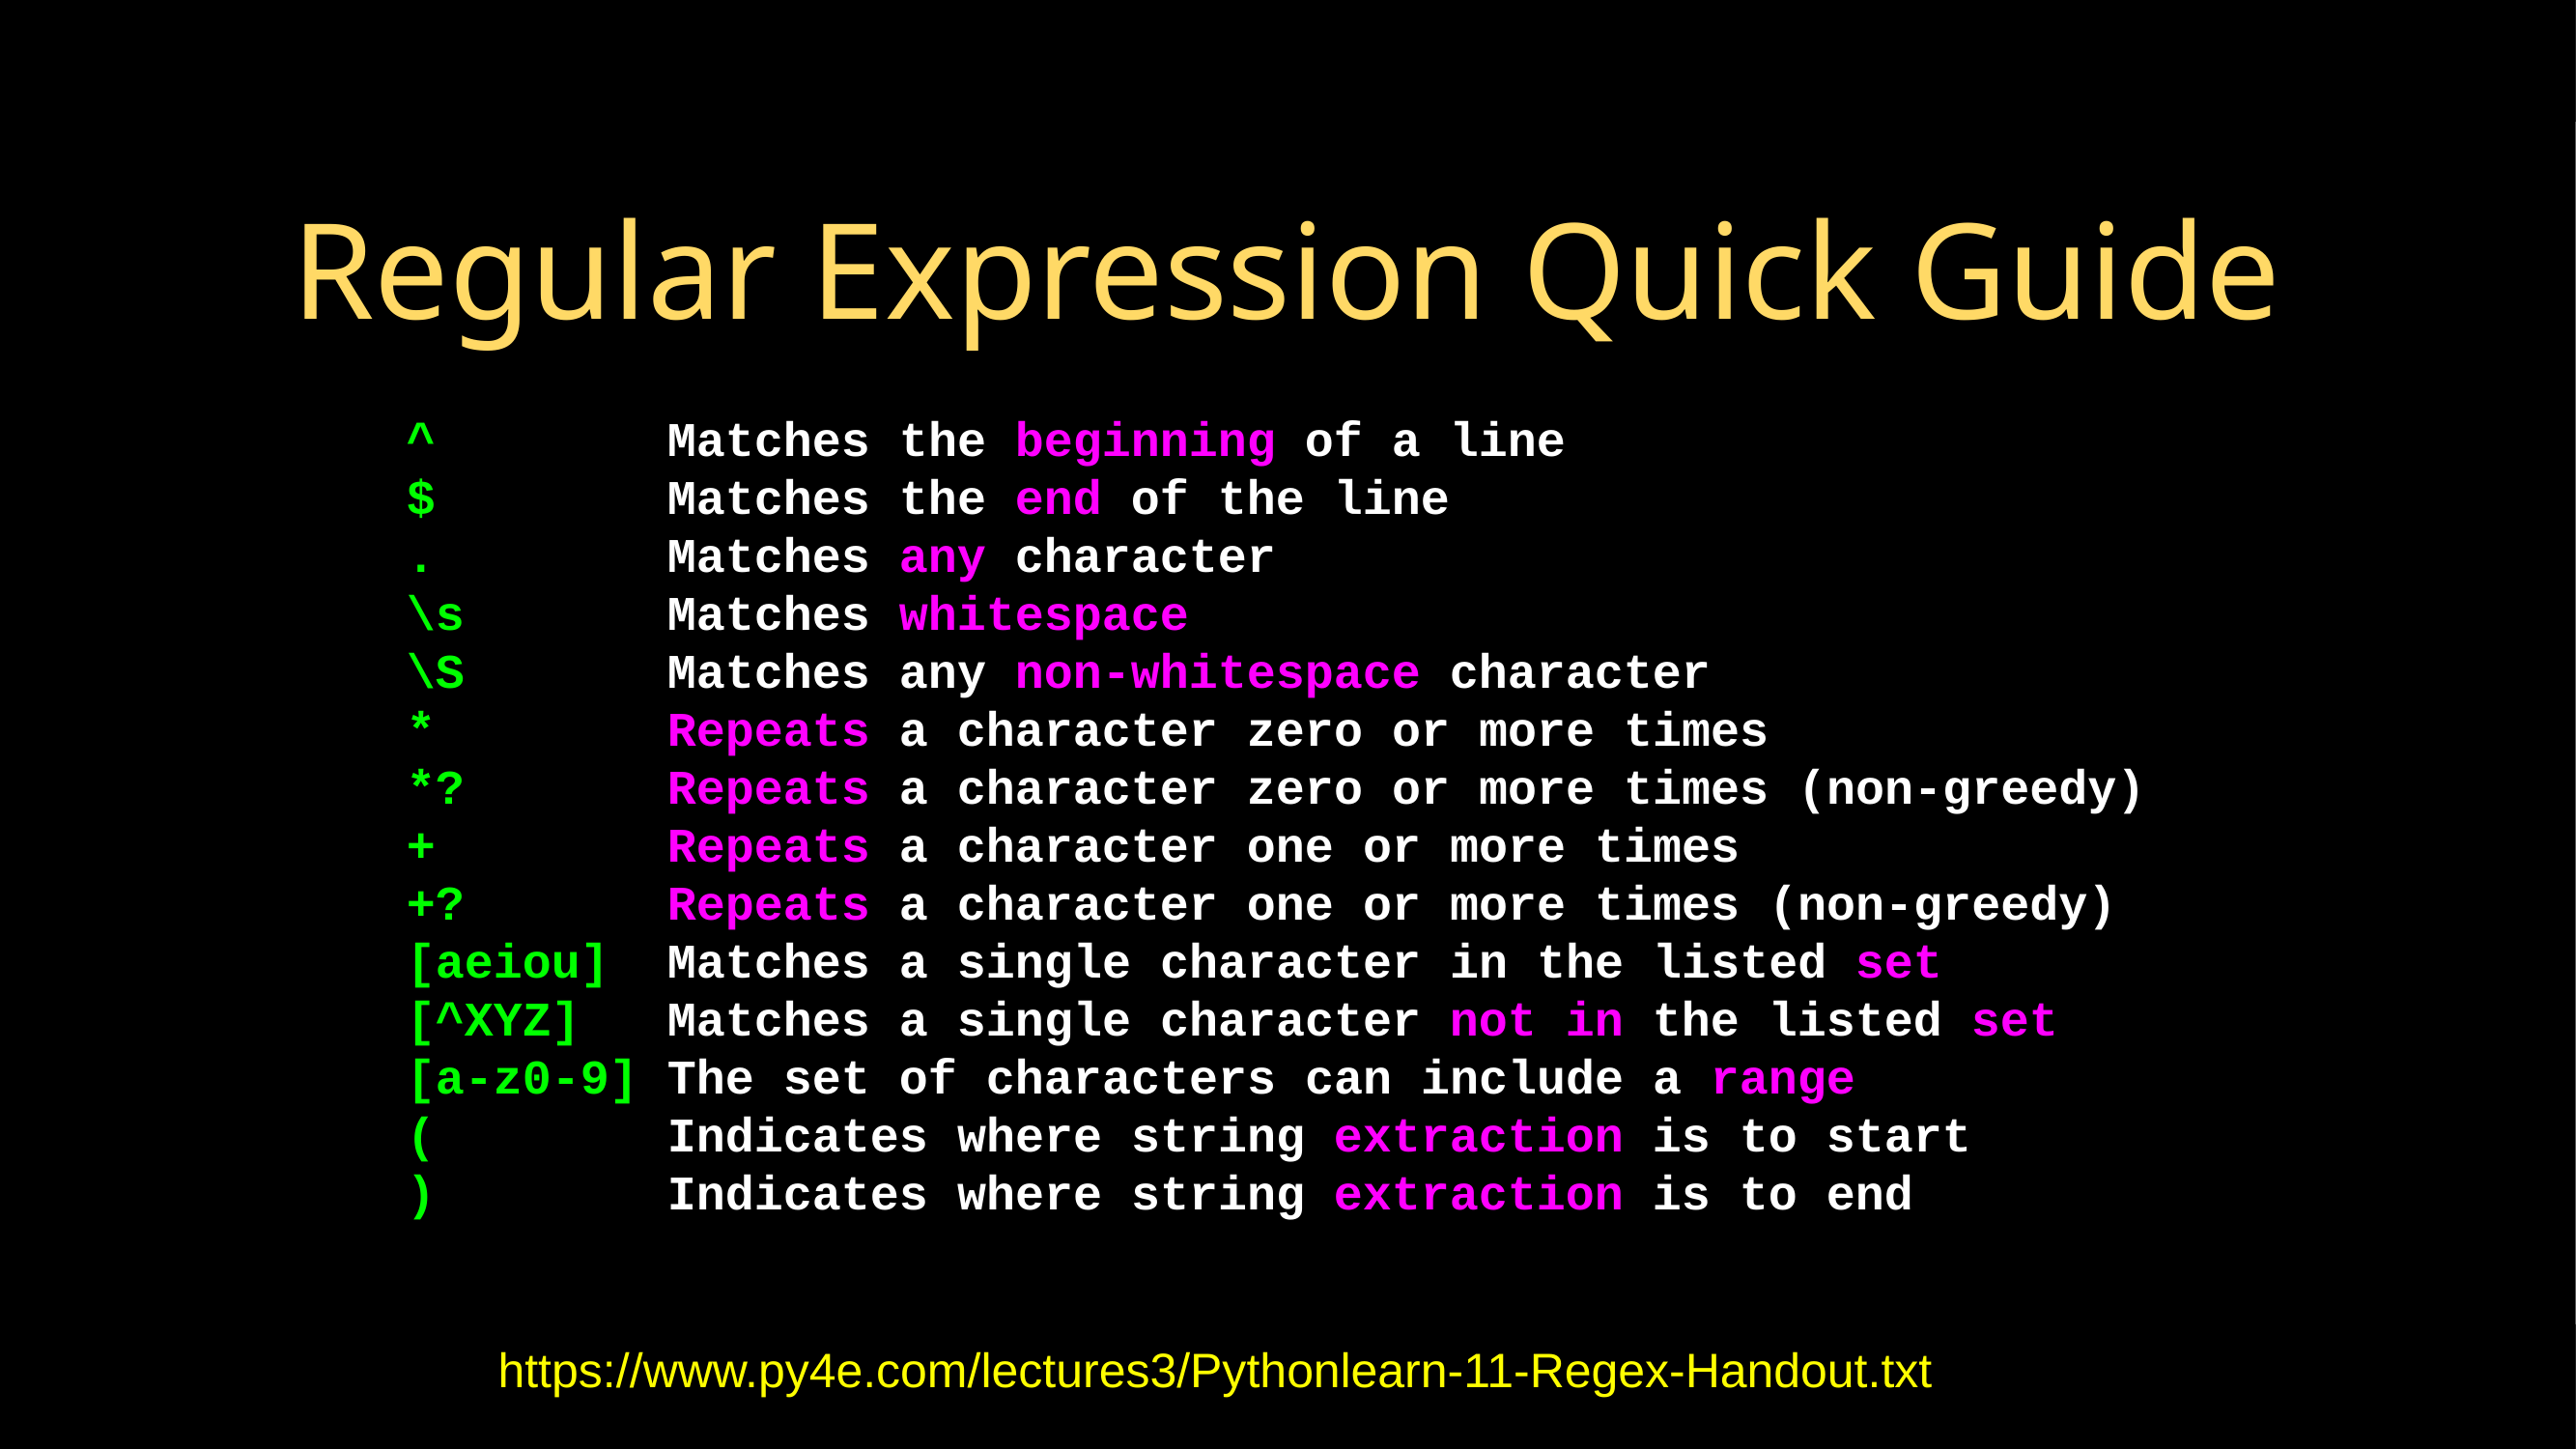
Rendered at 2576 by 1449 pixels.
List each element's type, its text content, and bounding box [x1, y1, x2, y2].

title Regular Expression Quick Guide [183, 128, 2391, 403]
text_box ^ Matches the beginning of a line $ Matches the end of the line . Matches any character \s Matches whitespace \S Matches any non-whitespace character * Repeats a character zero or more times *? Repeats a character zero or more times (non-greedy) + Repeats a character one or more times +? Repeats a character one or more times (non-greedy) [aeiou] Matches a single character in the listed set [^XYZ] Matches a single character not in the listed set [a-z0-9] The set of characters can include a range ( Indicates where string extraction is to start ) Indicates where string extraction is to end [406, 402, 2246, 1226]
text_box https://www.py4e.com/lectures3/Pythonlearn-11-Regex-Handout.txt [483, 1332, 1948, 1405]
